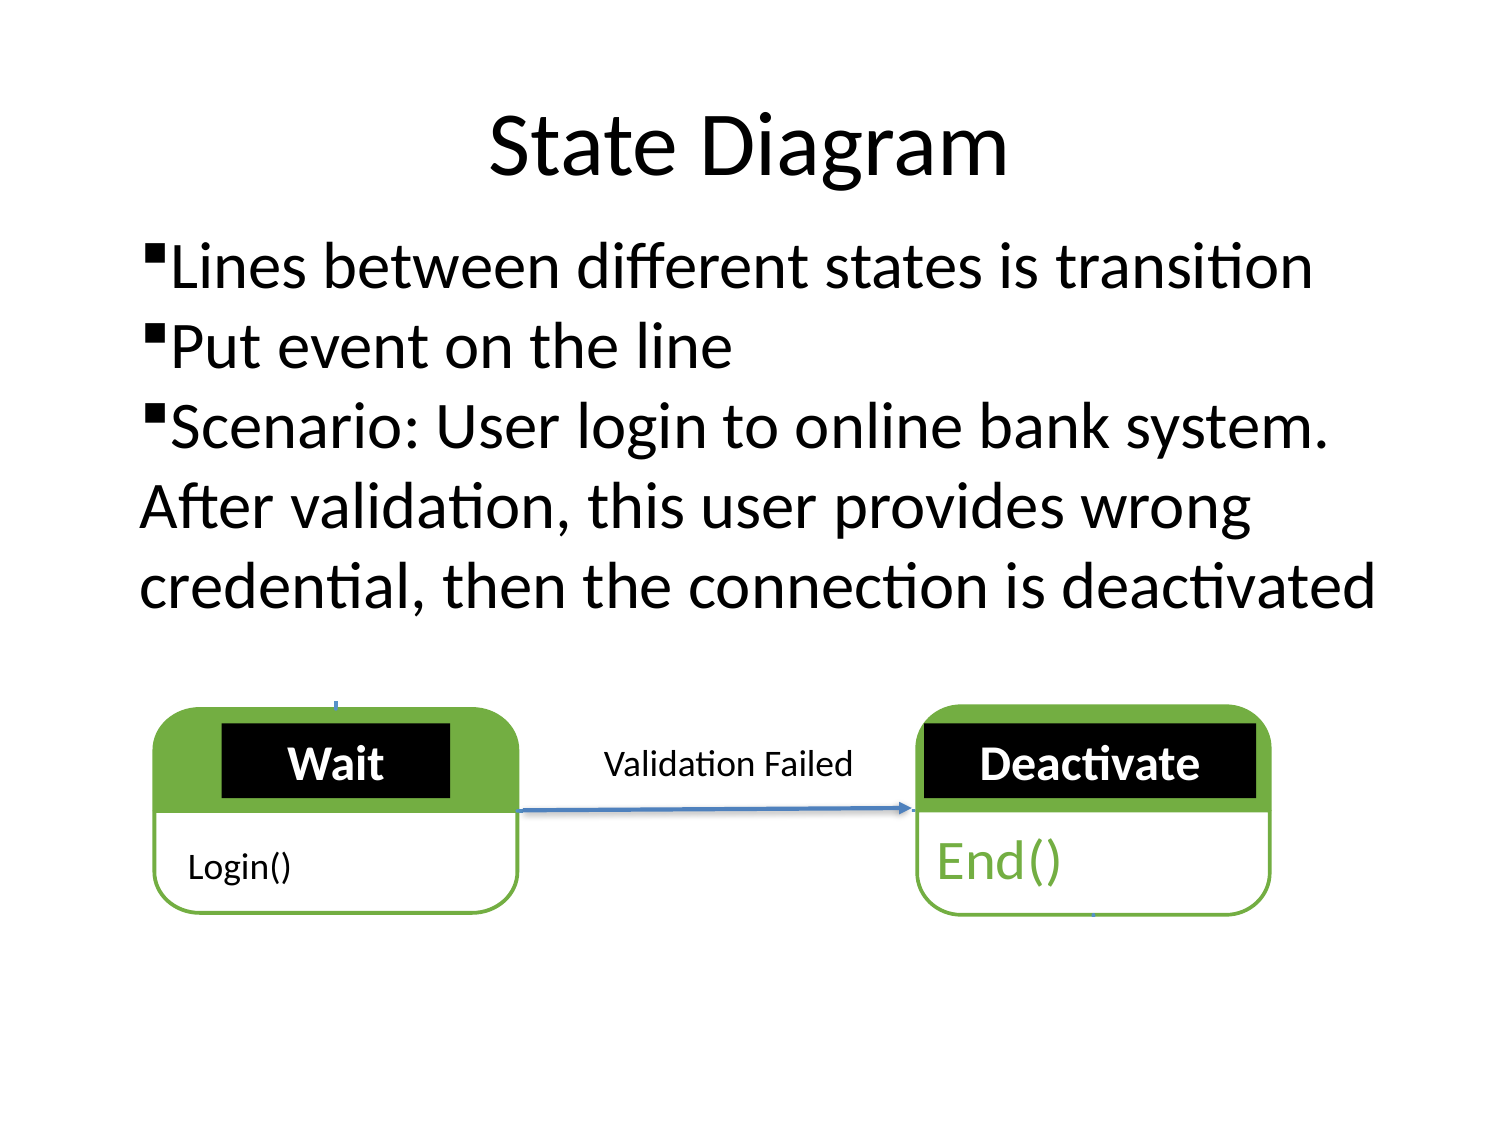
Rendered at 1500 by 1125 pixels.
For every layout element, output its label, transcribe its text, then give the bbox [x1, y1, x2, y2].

picture [911, 698, 1274, 918]
picture [138, 701, 524, 920]
text_box Validation Failed [589, 731, 873, 792]
text_box Lines between different states is transition Put event on the line Scenario: User login to online bank system. After validation, this user provides wrong credential, then the connection is deactivated [124, 214, 1425, 665]
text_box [522, 807, 912, 811]
text_box State Diagram [75, 45, 1425, 233]
